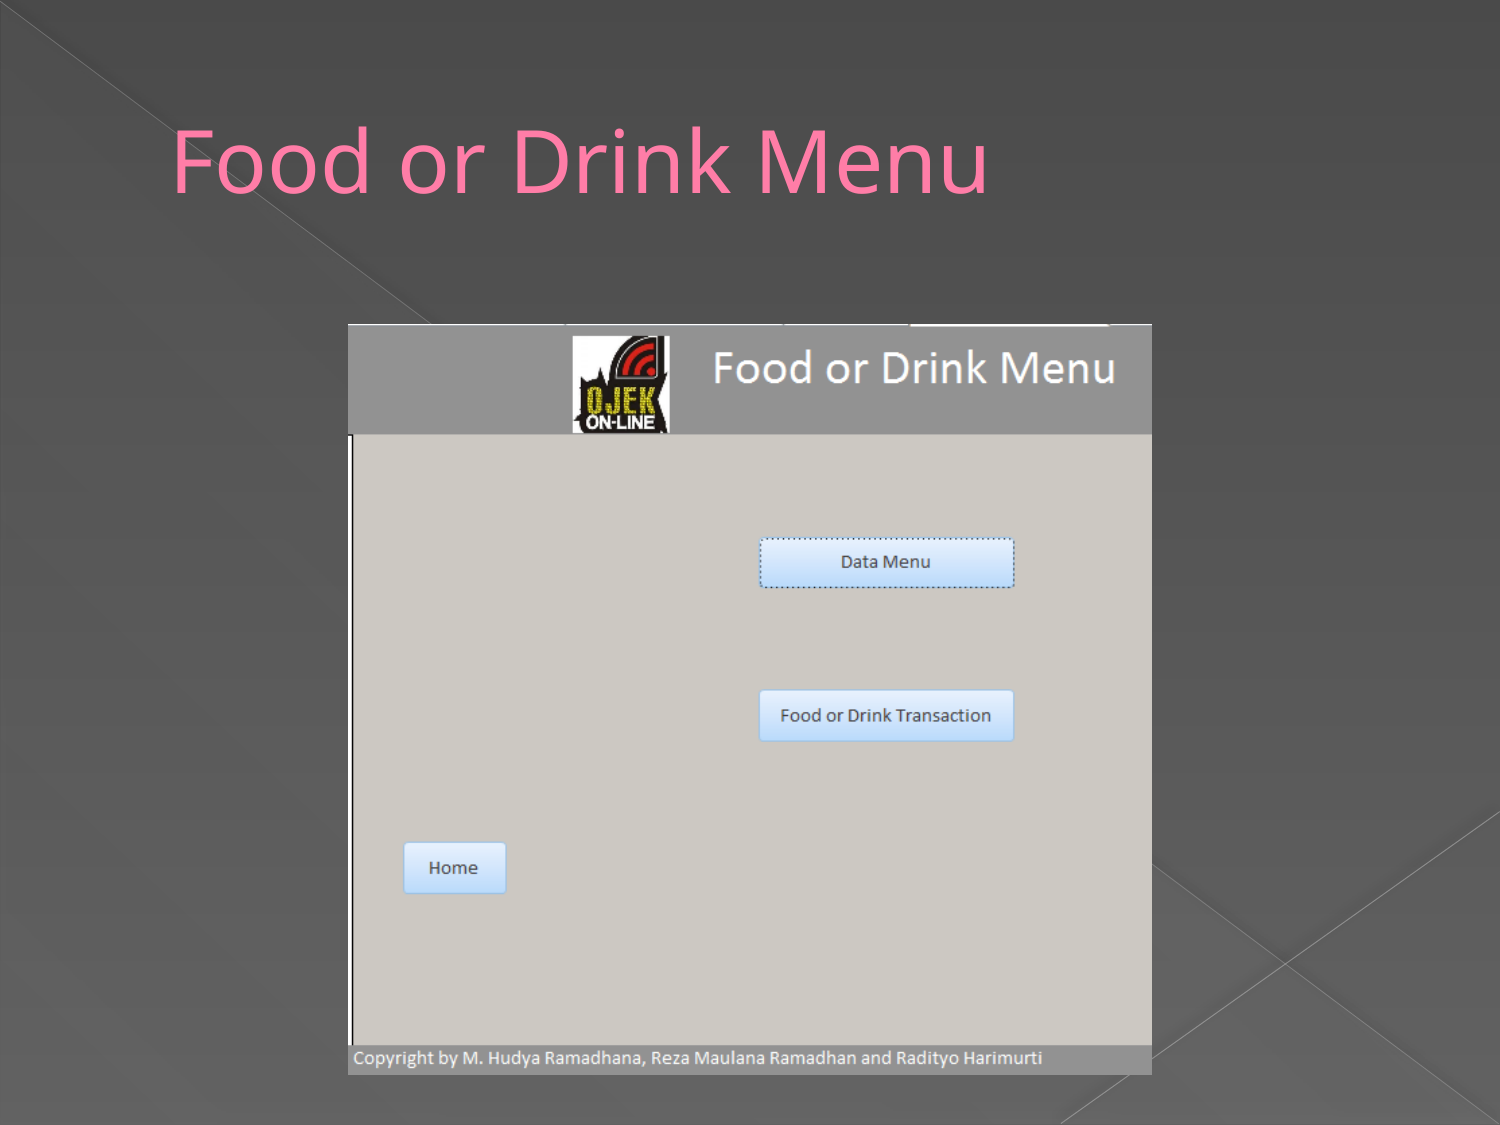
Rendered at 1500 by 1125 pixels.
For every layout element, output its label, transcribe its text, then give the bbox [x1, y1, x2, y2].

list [347, 324, 1153, 1076]
title Food or Drink Menu [75, 43, 1425, 274]
